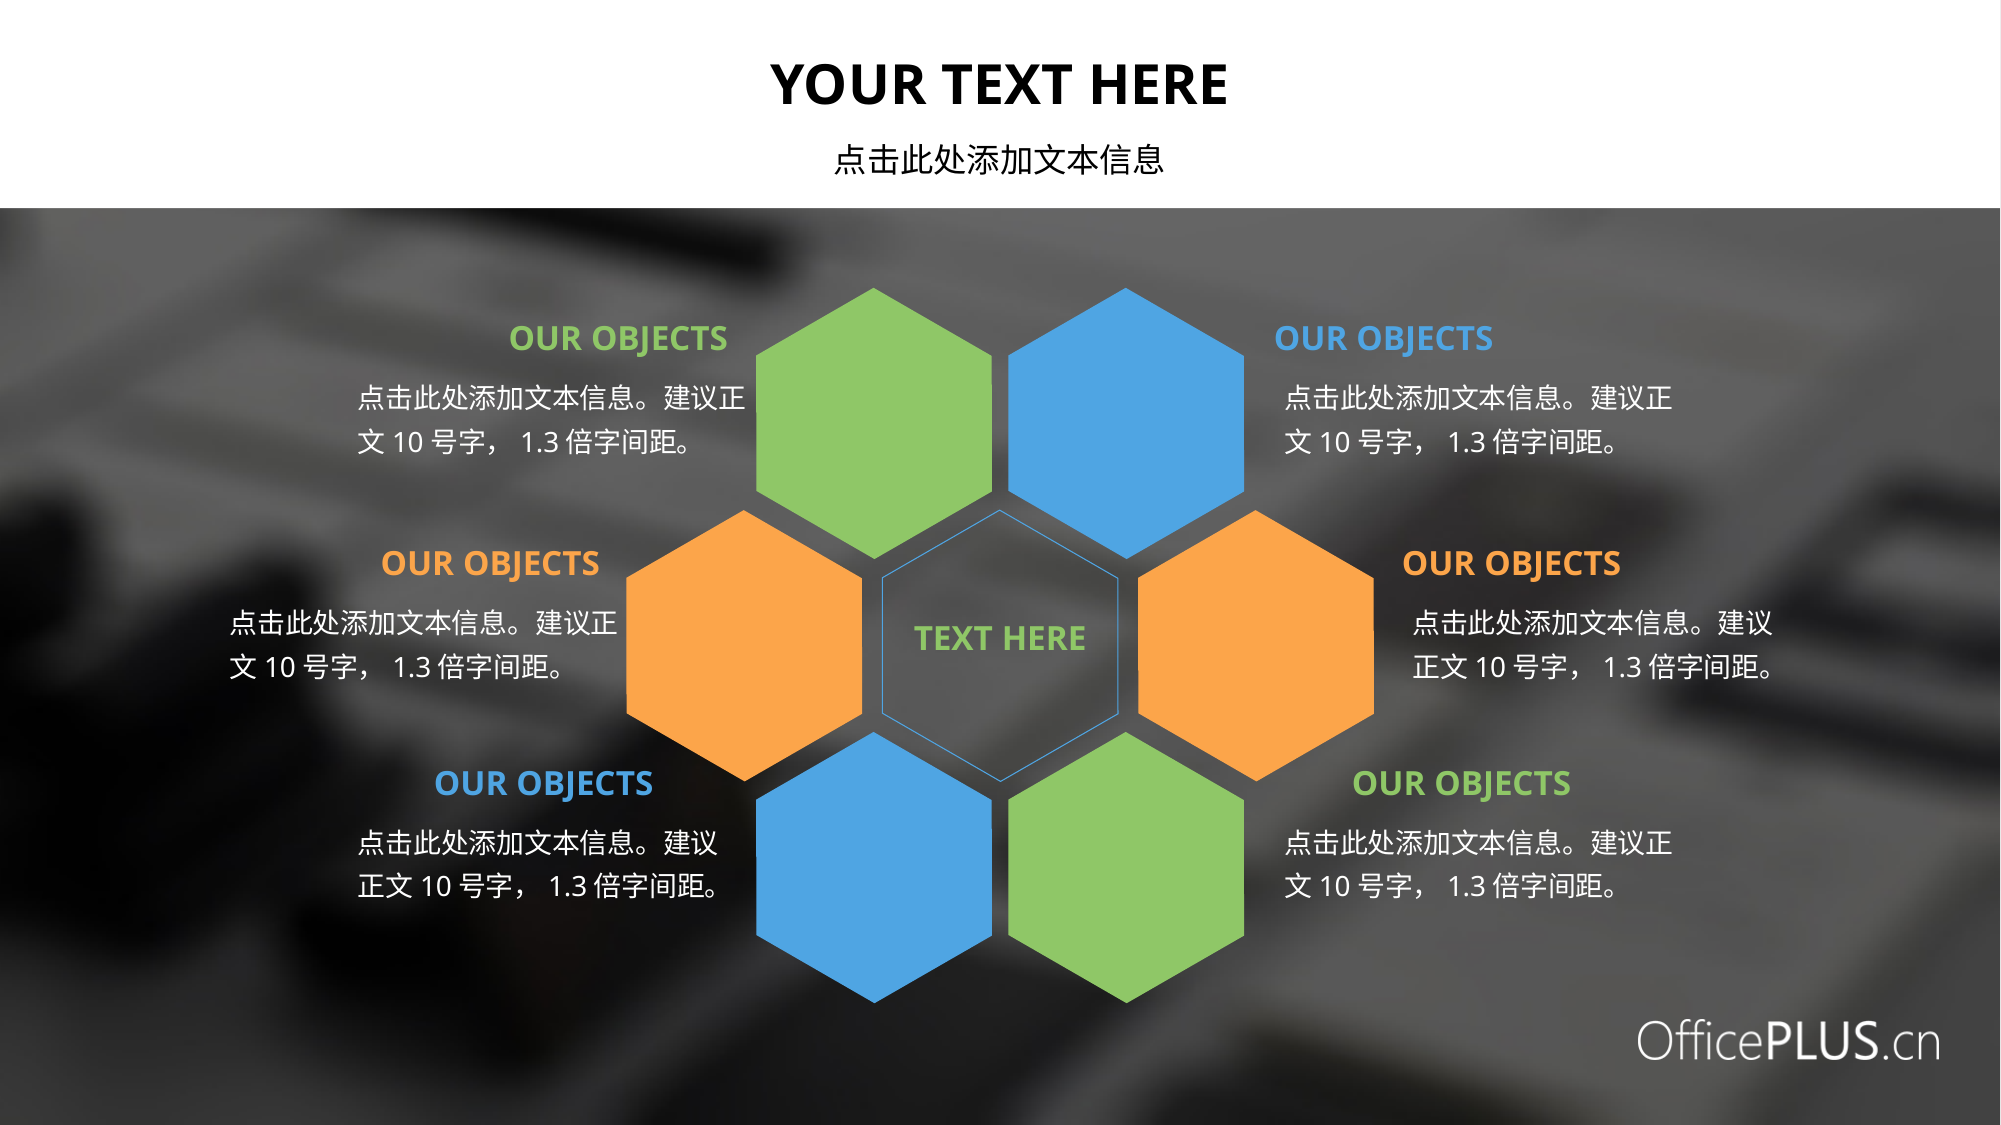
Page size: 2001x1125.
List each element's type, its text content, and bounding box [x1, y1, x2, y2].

list YOUR TEXT HERE [617, 35, 1383, 127]
text_box OUR OBJECTS [1393, 534, 1637, 590]
text_box OUR OBJECTS [493, 310, 608, 363]
text_box 点击此处添加文本信息。建议正文10号字，1.3倍字间距。 [1397, 588, 1804, 717]
text_box OUR OBJECTS [1393, 310, 1509, 363]
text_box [608, 306, 1393, 985]
text_box OUR OBJECTS [1393, 754, 1587, 808]
picture [0, 209, 2001, 1125]
text_box OUR OBJECTS [419, 754, 608, 808]
text_box 点击此处添加文本信息。建议正文10号字，1.3倍字间距。 [343, 363, 608, 466]
text_box 点击此处添加文本信息。建议正文10号字，1.3倍字间距。 [1393, 808, 1702, 937]
text_box OUR OBJECTS [365, 534, 608, 588]
text_box 点击此处添加文本信息。建议正文10号字，1.3倍字间距。 [215, 588, 608, 717]
list 点击此处添加文本信息 [617, 127, 1383, 197]
text_box 点击此处添加文本信息。建议正文10号字，1.3倍字间距。 [343, 808, 608, 937]
text_box 点击此处添加文本信息。建议正文10号字，1.3倍字间距。 [1393, 363, 1702, 466]
